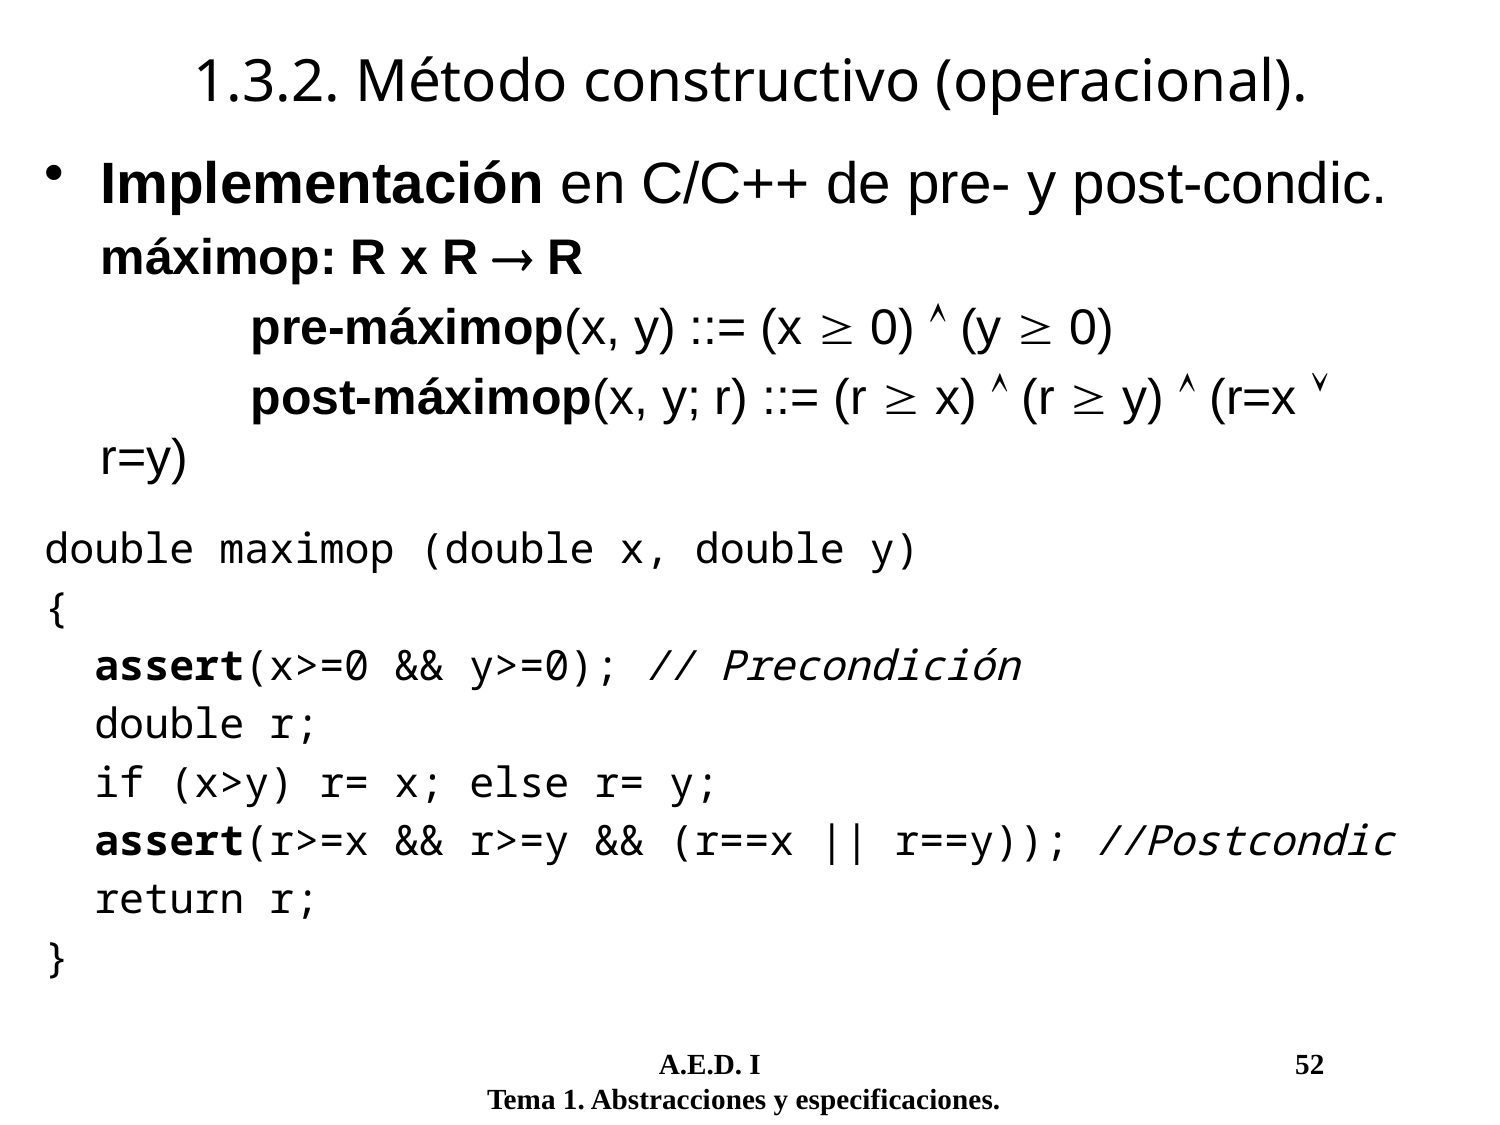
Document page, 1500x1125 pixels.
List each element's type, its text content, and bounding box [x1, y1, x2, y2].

list Implementación en C/C++ de pre- y post-condic. máximop: R x R  R pre-máximop(x, y) ::= (x  0)  (y  0) post-máximop(x, y; r) ::= (r  x)  (r  y)  (r=x  r=y) double maximop (double x, double y) { assert(x>=0 && y>=0); // Precondición double r; if (x>y) r= x; else r= y; assert(r>=x && r>=y && (r==x || r==y)); //Postcondic return r; } [29, 137, 1430, 987]
footer A.E.D. I 52 Tema 1. Abstracciones y especificaciones. [472, 1037, 1468, 1100]
text_box 1.3.2. Método constructivo (operacional). [38, 26, 1464, 131]
